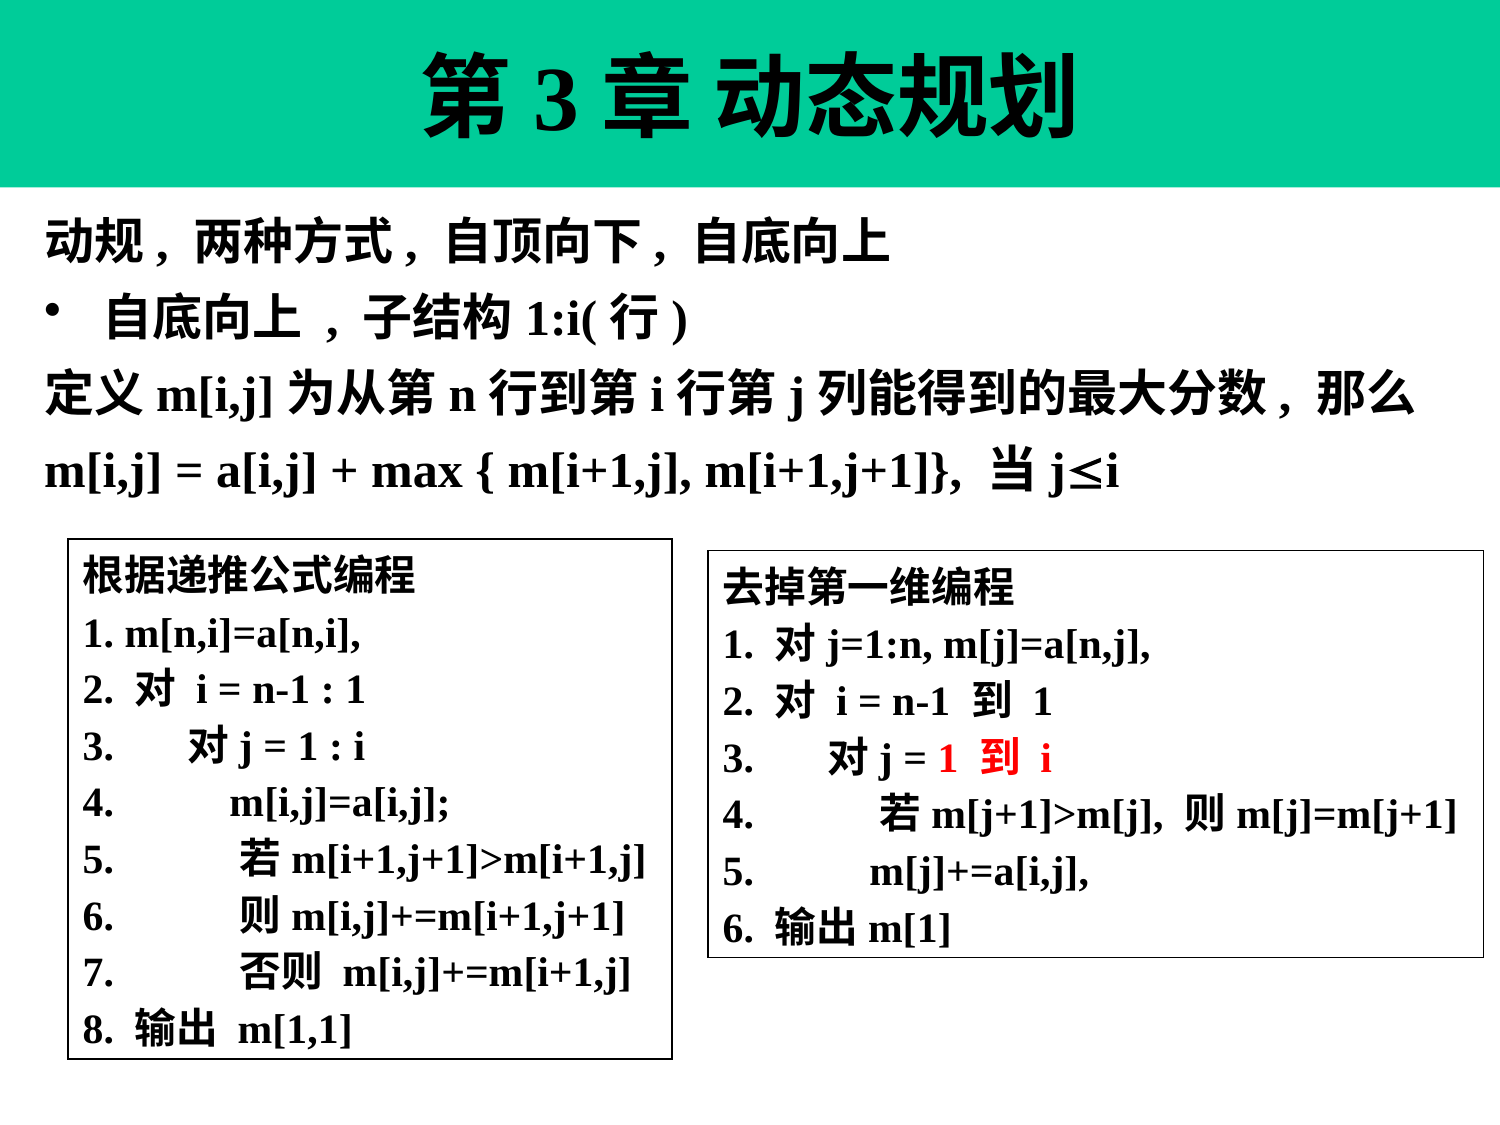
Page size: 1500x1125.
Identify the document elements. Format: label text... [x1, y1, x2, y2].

text_box 去掉第一维编程 1. 对j=1:n, m[j]=a[n,j], 2. 对 i = n-1 到 1 3. 对j = 1 到 i 4. 若m[j+1]>m[j], 则m[j]=m[j+1] 5. m[j]+=a[i,j], 6. 输出m[1] [708, 550, 1484, 958]
title 第3章 动态规划 [0, 0, 1500, 188]
text_box 动规, 两种方式, 自顶向下, 自底向上 自底向上 , 子结构1:i(行) 定义m[i,j]为从第n行到第i行第j列能得到的最大分数, 那么 m[i,j] = a[i,j] + max { m[i+1,j], m[i+1,j+1]}, 当ji [29, 196, 1500, 505]
text_box 根据递推公式编程 1. m[n,i]=a[n,i], 2. 对 i = n-1 : 1 3. 对j = 1 : i 4. m[i,j]=a[i,j]; 5. 若m[i+1,j+1]>m[i+1,j] 6. 则m[i,j]+=m[i+1,j+1] 7. 否则 m[i,j]+=m[i+1,j] 8. 输出 m[1,1] [68, 538, 673, 1060]
